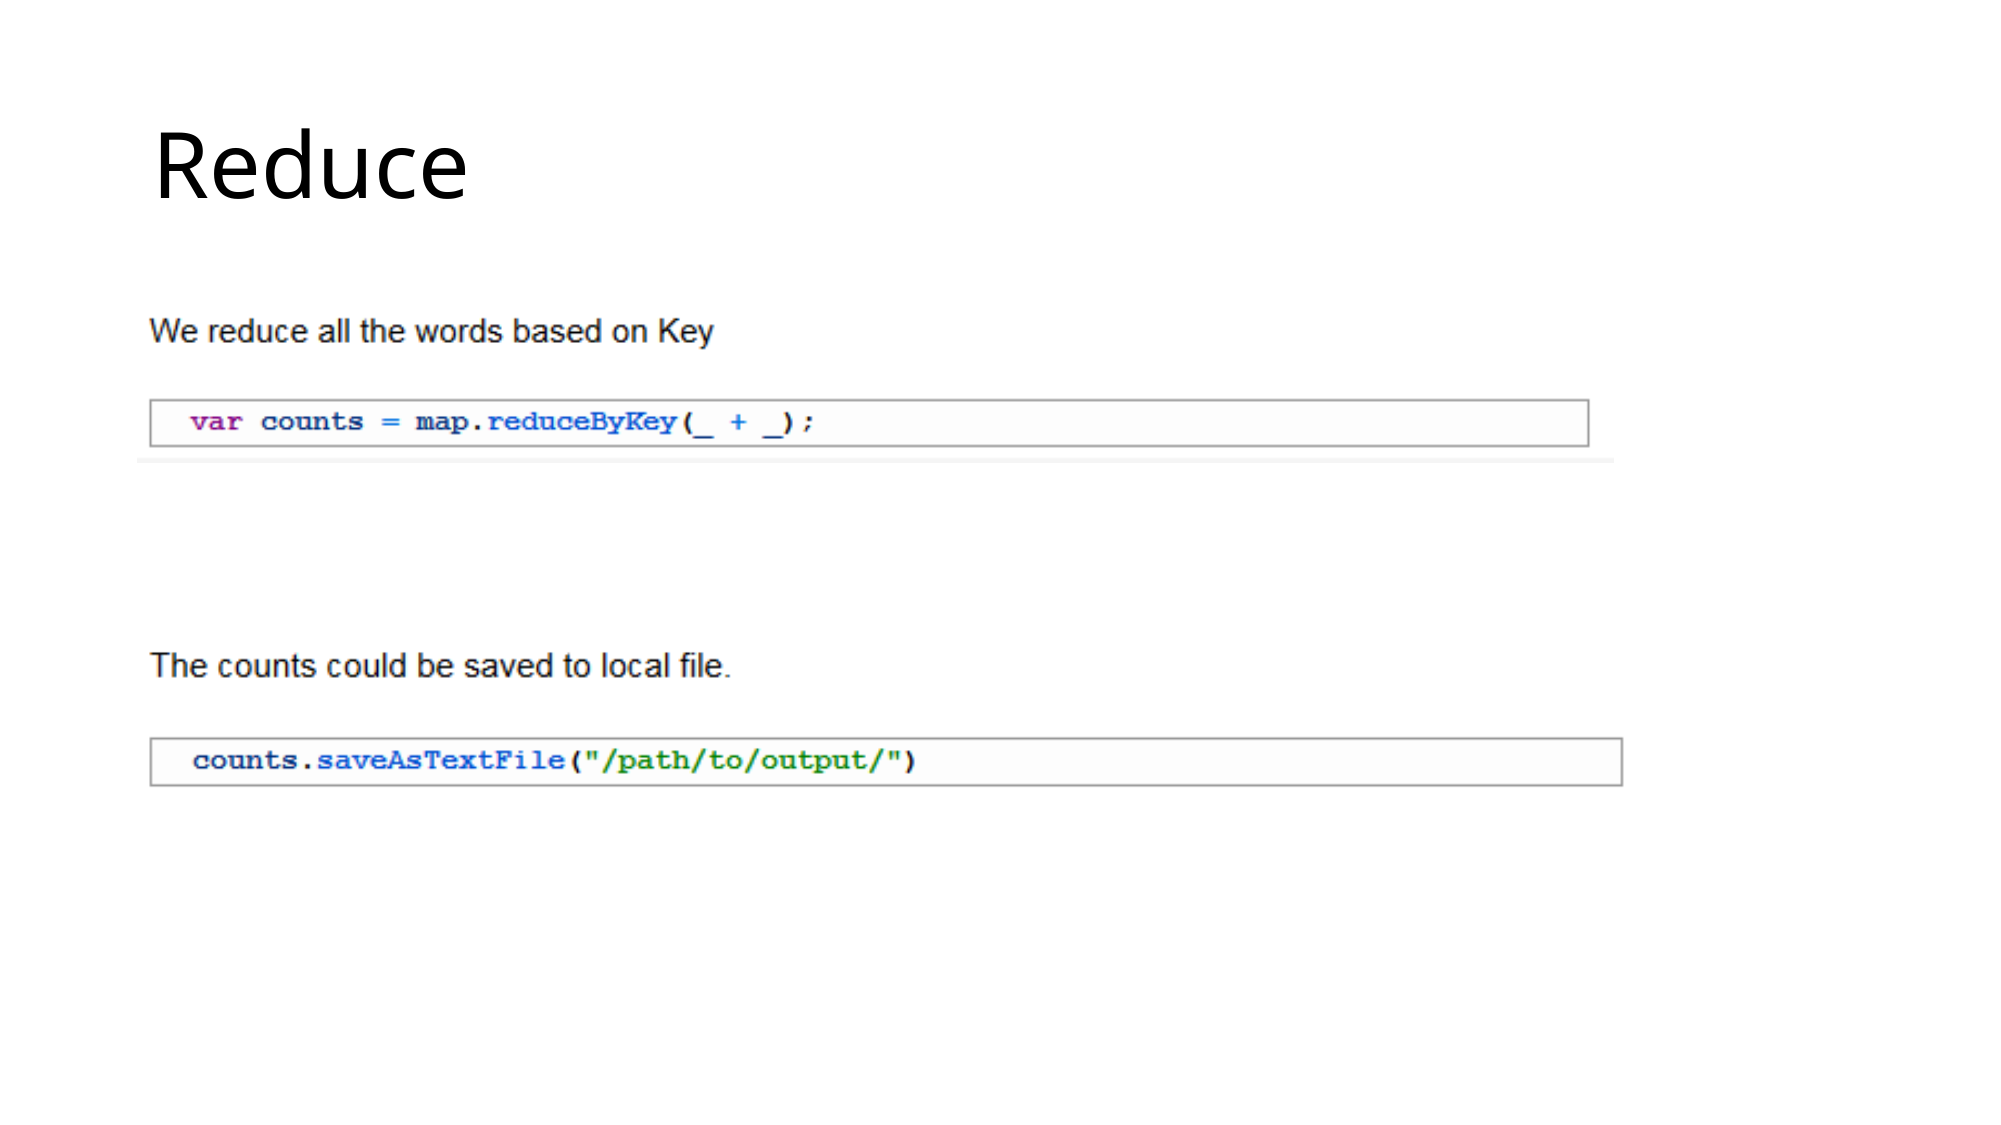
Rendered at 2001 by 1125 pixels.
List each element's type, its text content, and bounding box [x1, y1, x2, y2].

title Reduce [137, 59, 1863, 278]
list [137, 308, 1614, 463]
picture [137, 642, 1637, 805]
